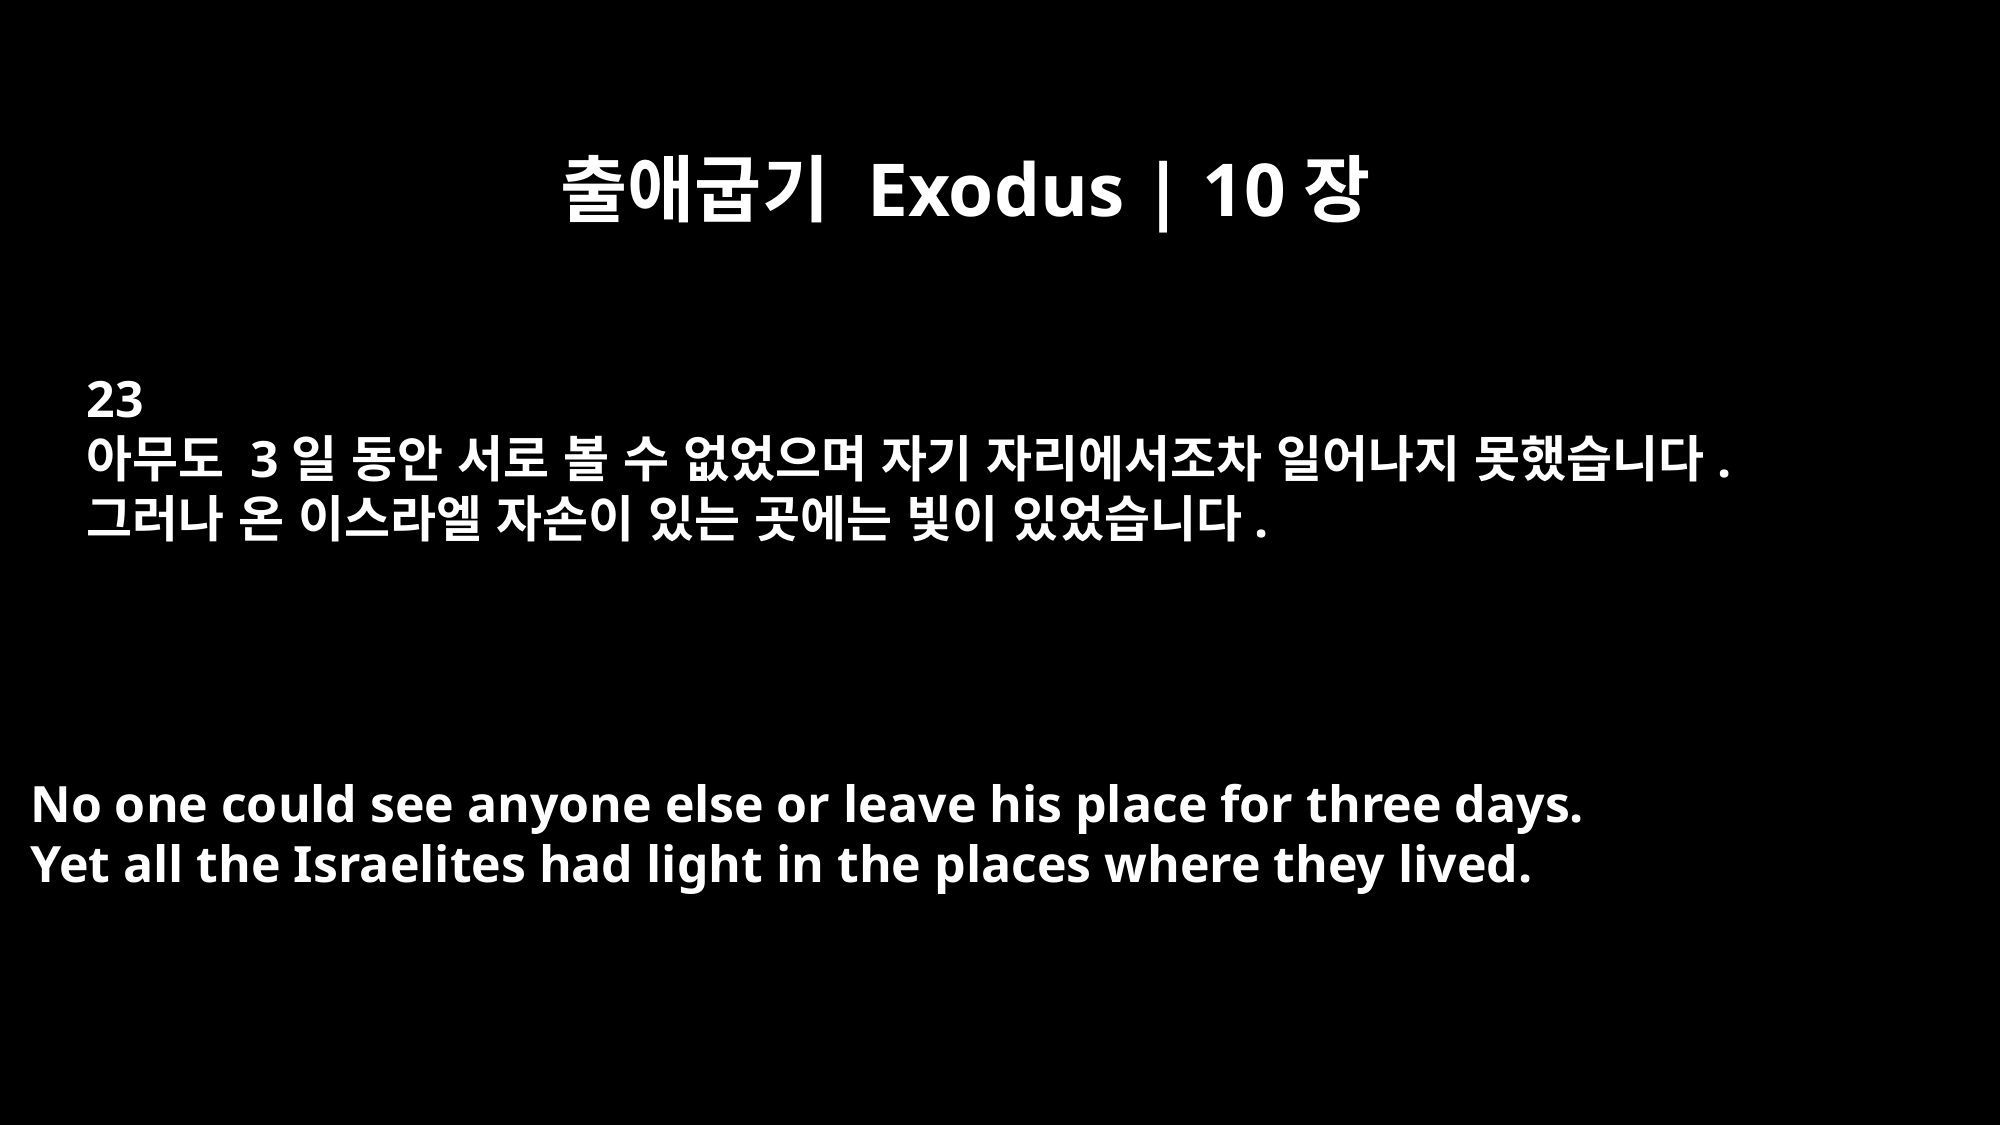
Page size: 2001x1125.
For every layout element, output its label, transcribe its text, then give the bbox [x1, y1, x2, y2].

text_box 출애굽기 Exodus | 10장 [545, 136, 1387, 239]
text_box No one could see anyone else or leave his place for three days. Yet all the Israelites had light in the places where they lived. [15, 764, 1613, 900]
text_box 23 아무도 3일 동안 서로 볼 수 없었으며 자기 자리에서조차 일어나지 못했습니다. 그러나 온 이스라엘 자손이 있는 곳에는 빛이 있었습니다. [72, 359, 1760, 555]
